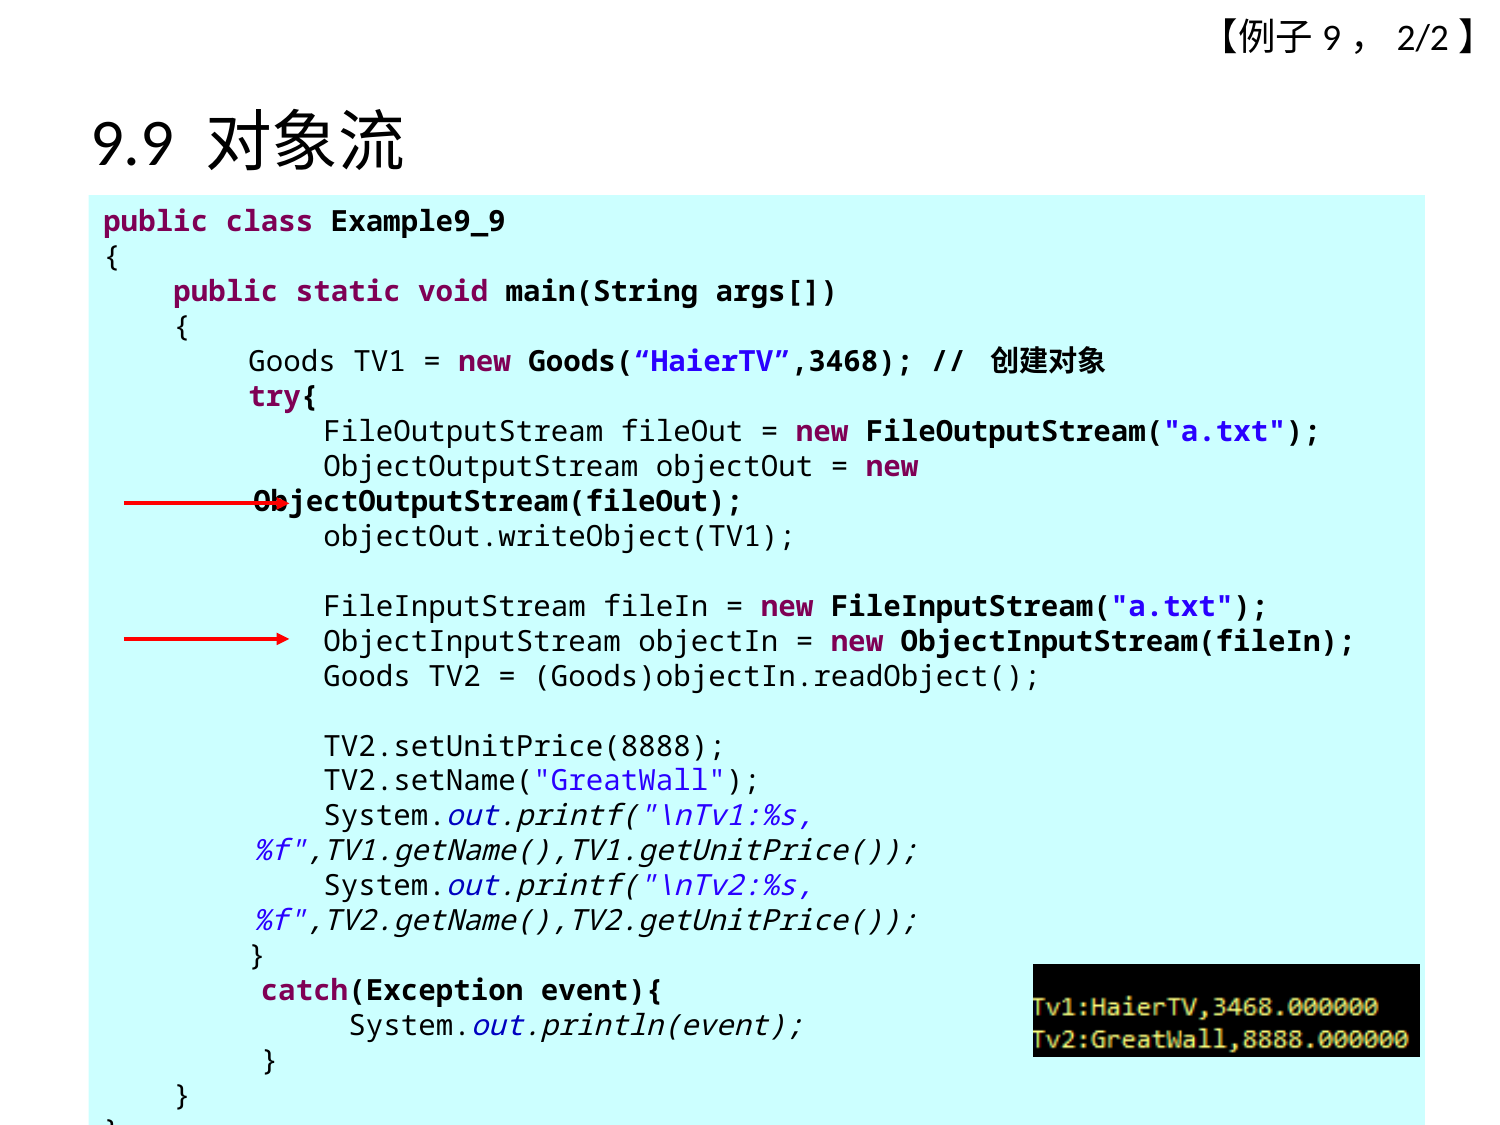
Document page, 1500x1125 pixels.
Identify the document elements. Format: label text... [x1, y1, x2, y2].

slide_number 46 [1074, 1042, 1425, 1103]
text_box 【例子9，2/2】 [1185, 5, 1500, 66]
text_box public class Example9_9 { public static void main(String args[]) { Goods TV1 = new Goods(“HaierTV”,3468); // 创建对象 try{ FileOutputStream fileOut = new FileOutputStream("a.txt"); ObjectOutputStream objectOut = new ObjectOutputStream(fileOut); objectOut.writeObject(TV1); FileInputStream fileIn = new FileInputStream("a.txt"); ObjectInputStream objectIn = new ObjectInputStream(fileIn); Goods TV2 = (Goods)objectIn.readObject(); TV2.setUnitPrice(8888); TV2.setName("GreatWall"); System.out.printf("\nTv1:%s,%f",TV1.getName(),TV1.getUnitPrice()); System.out.printf("\nTv2:%s,%f",TV2.getName(),TV2.getUnitPrice()); } catch(Exception event){ System.out.println(event); } } } [88, 195, 1425, 1125]
title 9.9 对象流 [75, 45, 1425, 233]
picture [1033, 963, 1420, 1057]
